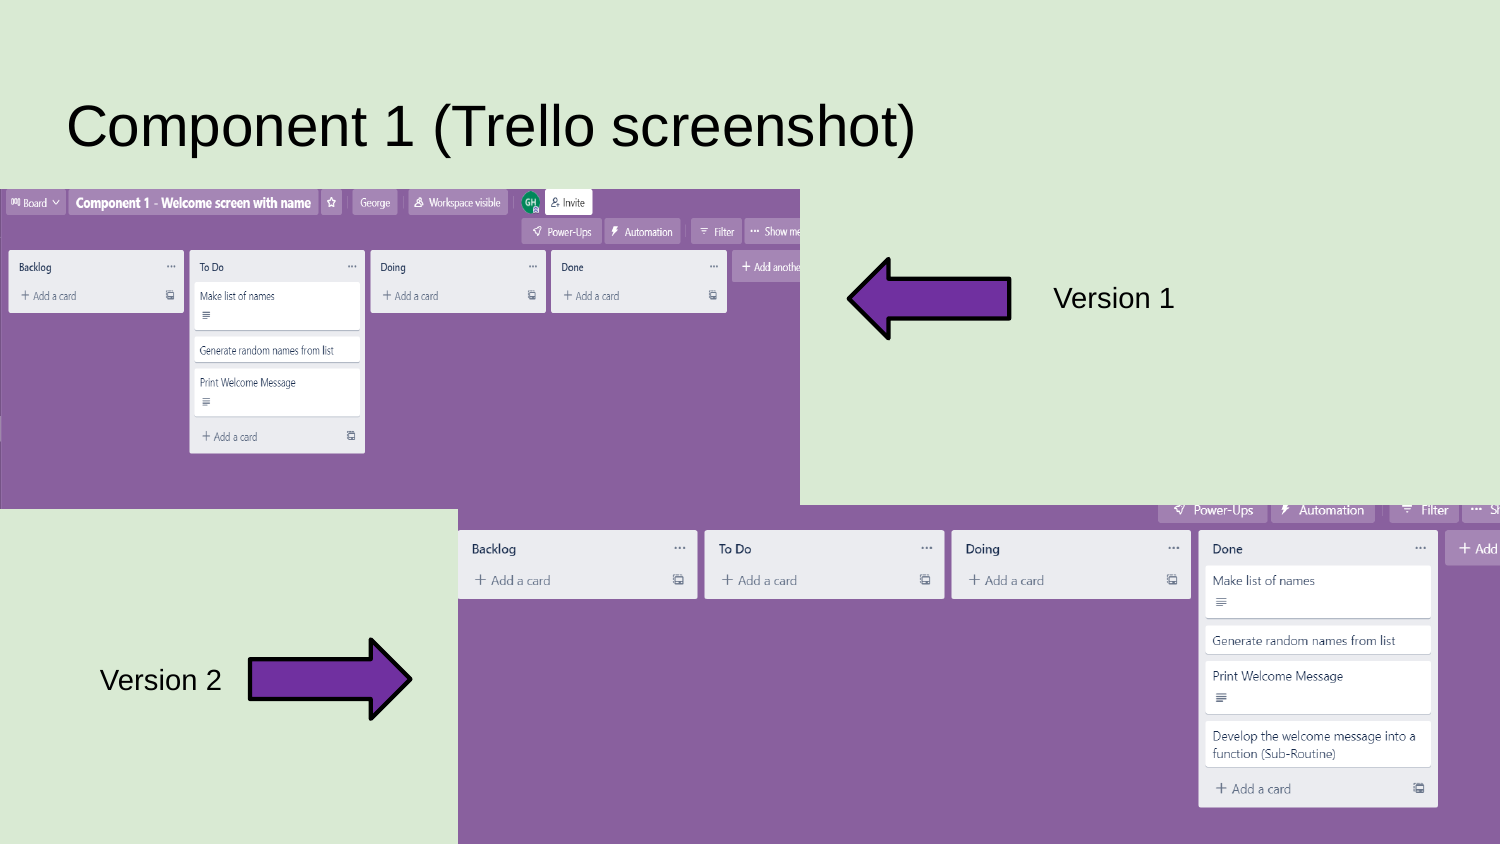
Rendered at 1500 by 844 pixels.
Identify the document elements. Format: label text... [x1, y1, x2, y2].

text_box Version 1 [1038, 271, 1224, 322]
title Component 1 (Trello screenshot) [51, 72, 1449, 167]
text_box [846, 256, 1012, 341]
text_box Version 2 [85, 653, 239, 704]
text_box [247, 637, 413, 721]
picture [0, 189, 1500, 844]
